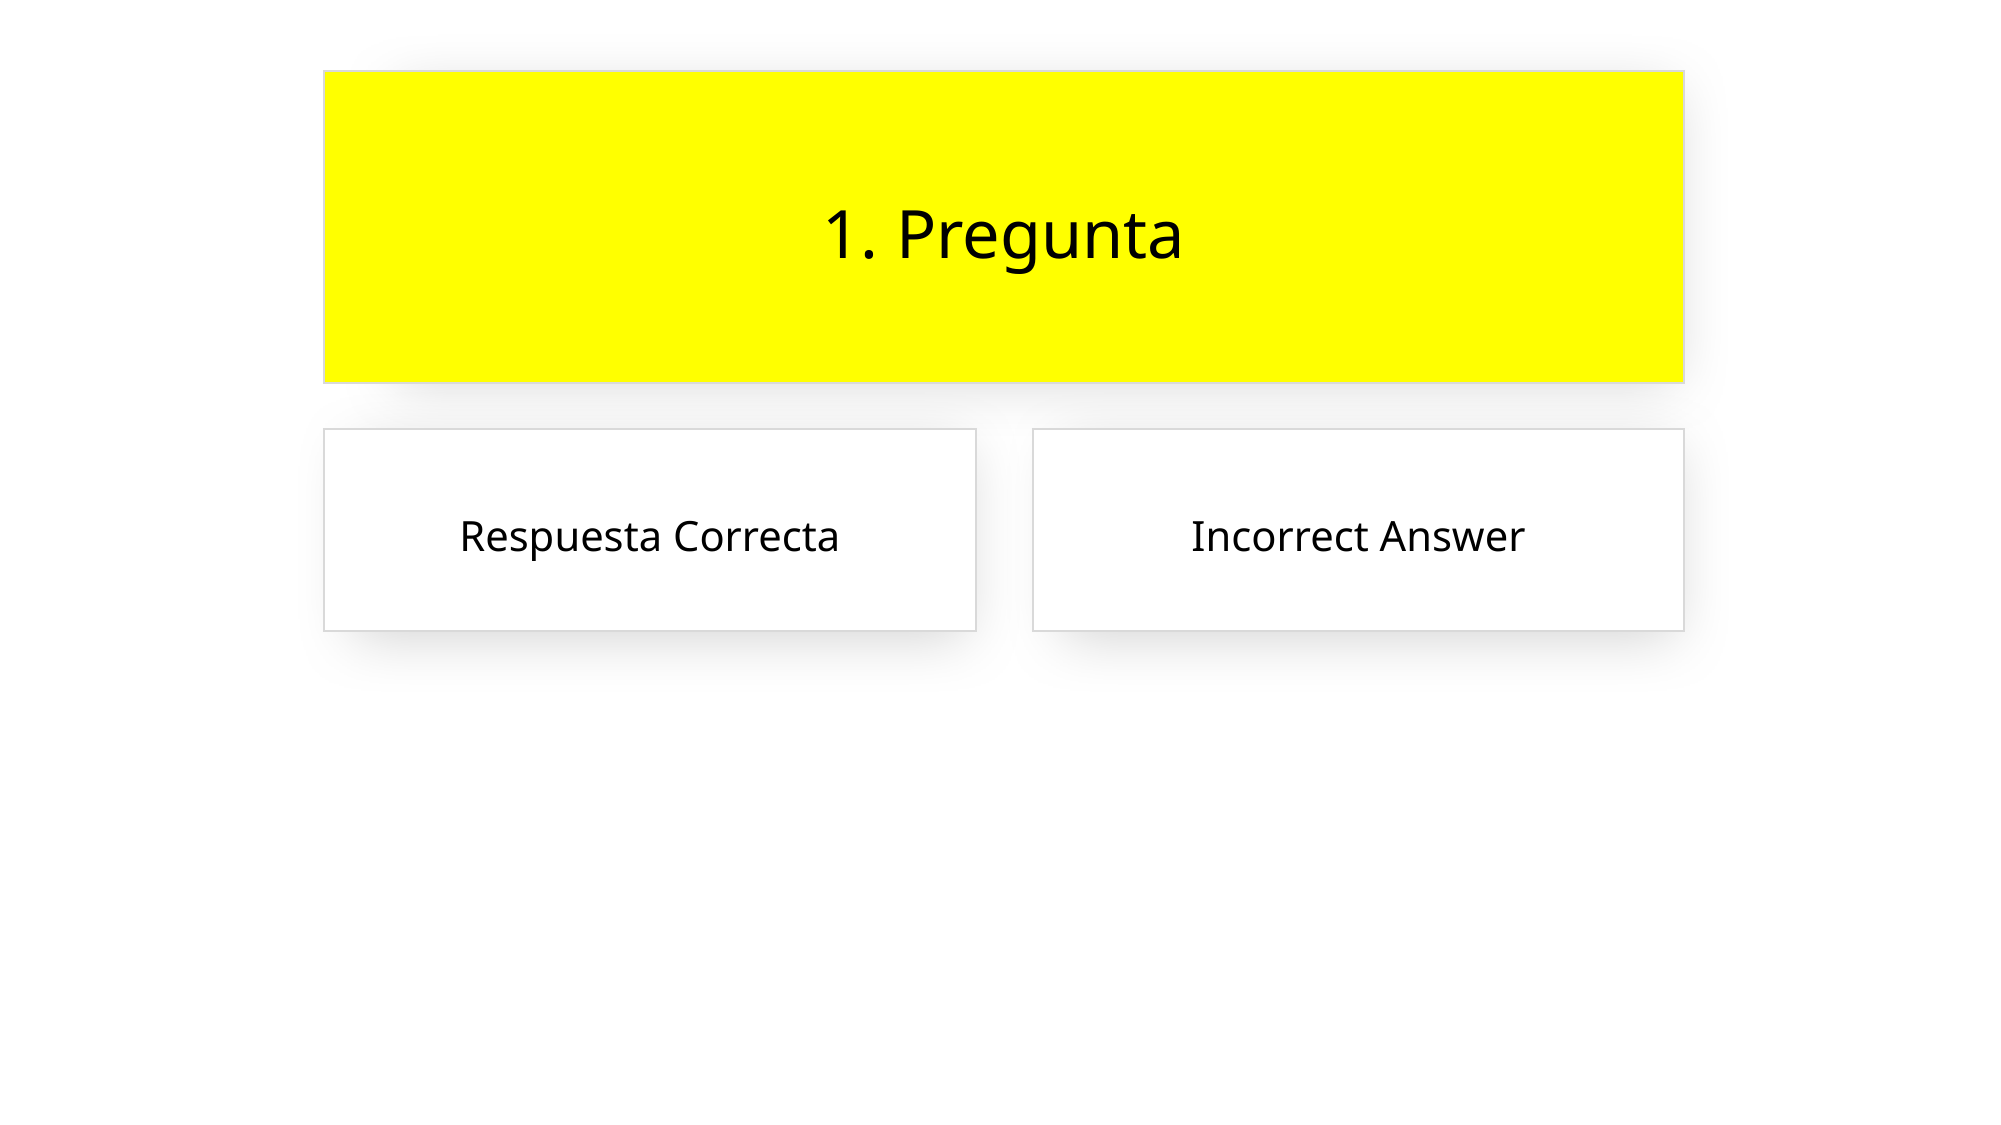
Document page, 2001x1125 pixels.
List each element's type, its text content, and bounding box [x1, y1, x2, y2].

text_box Respuesta Correcta [323, 428, 977, 632]
text_box Incorrect Answer [1032, 428, 1685, 632]
text_box 1. Pregunta [323, 70, 1685, 384]
